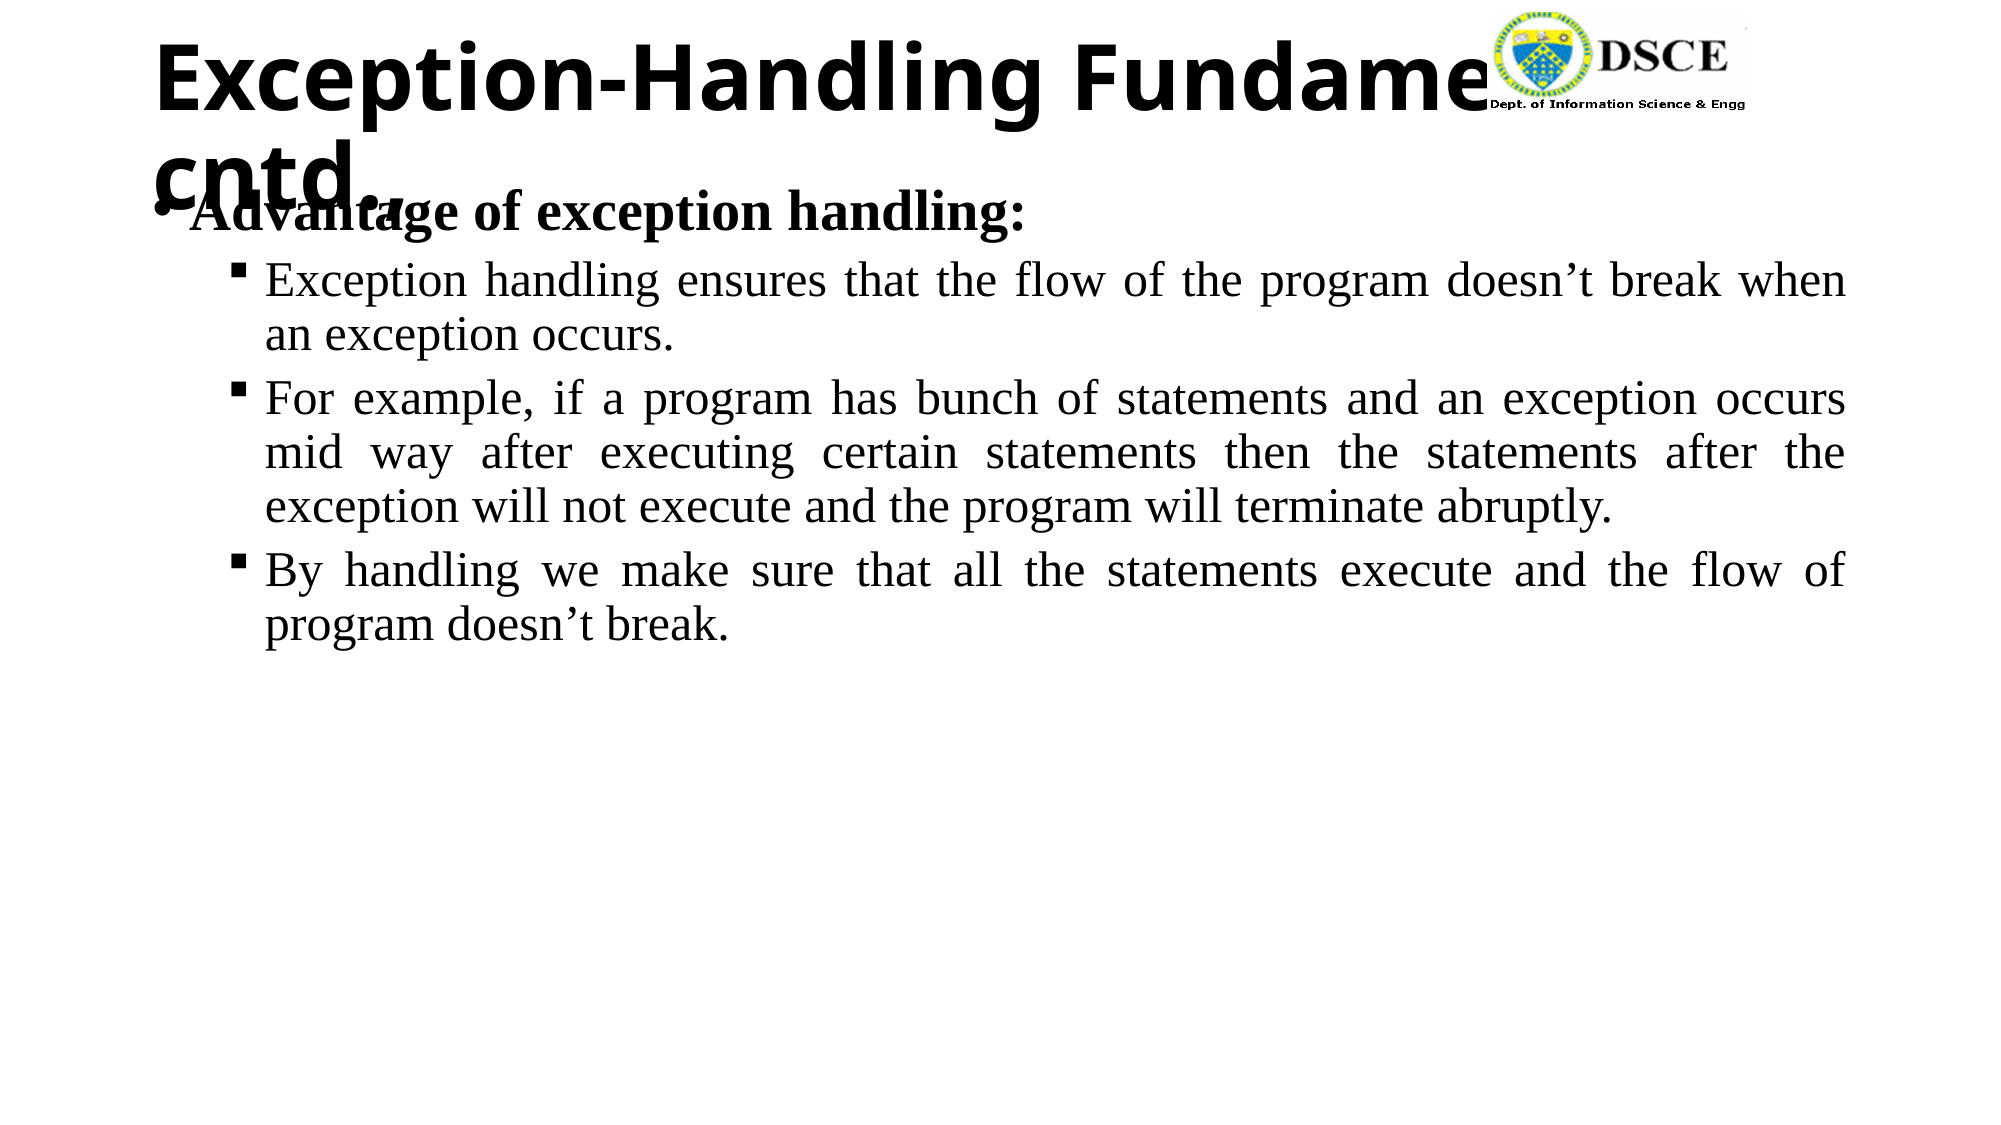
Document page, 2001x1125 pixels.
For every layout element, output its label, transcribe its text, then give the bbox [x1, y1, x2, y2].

title Exception-Handling Fundamentals cntd., [137, 59, 1863, 172]
list Advantage of exception handling: Exception handling ensures that the flow of the program doesn’t break when an exception occurs. For example, if a program has bunch of statements and an exception occurs mid way after executing certain statements then the statements after the exception will not execute and the program will terminate abruptly. By handling we make sure that all the statements execute and the flow of program doesn’t break. [137, 172, 1863, 1014]
picture [1487, 9, 1750, 113]
